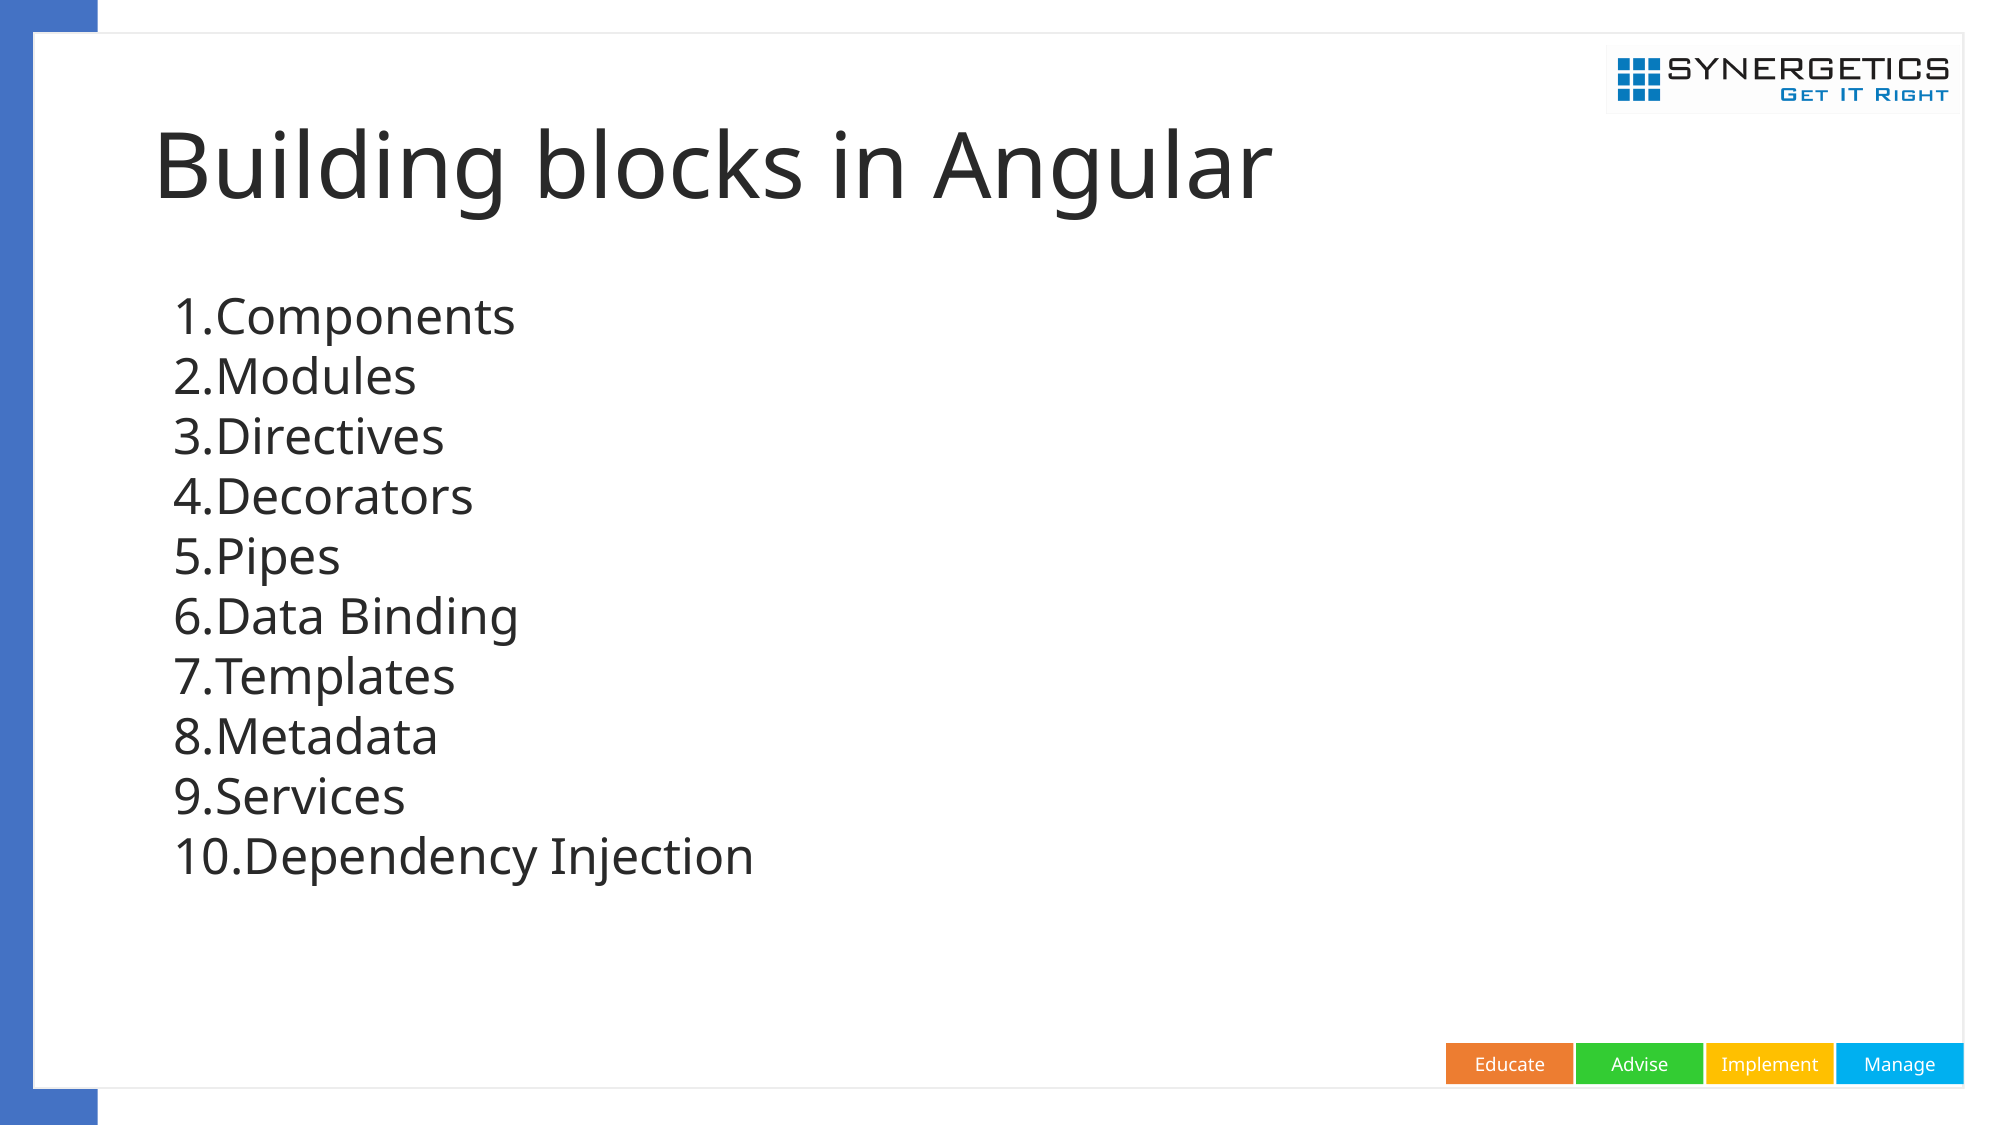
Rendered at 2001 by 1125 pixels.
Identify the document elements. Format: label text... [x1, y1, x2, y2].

title Building blocks in Angular [137, 59, 1863, 278]
picture [1606, 45, 1960, 114]
text_box Components Modules Directives Decorators Pipes Data Binding Templates Metadata Services Dependency Injection [158, 277, 1159, 892]
